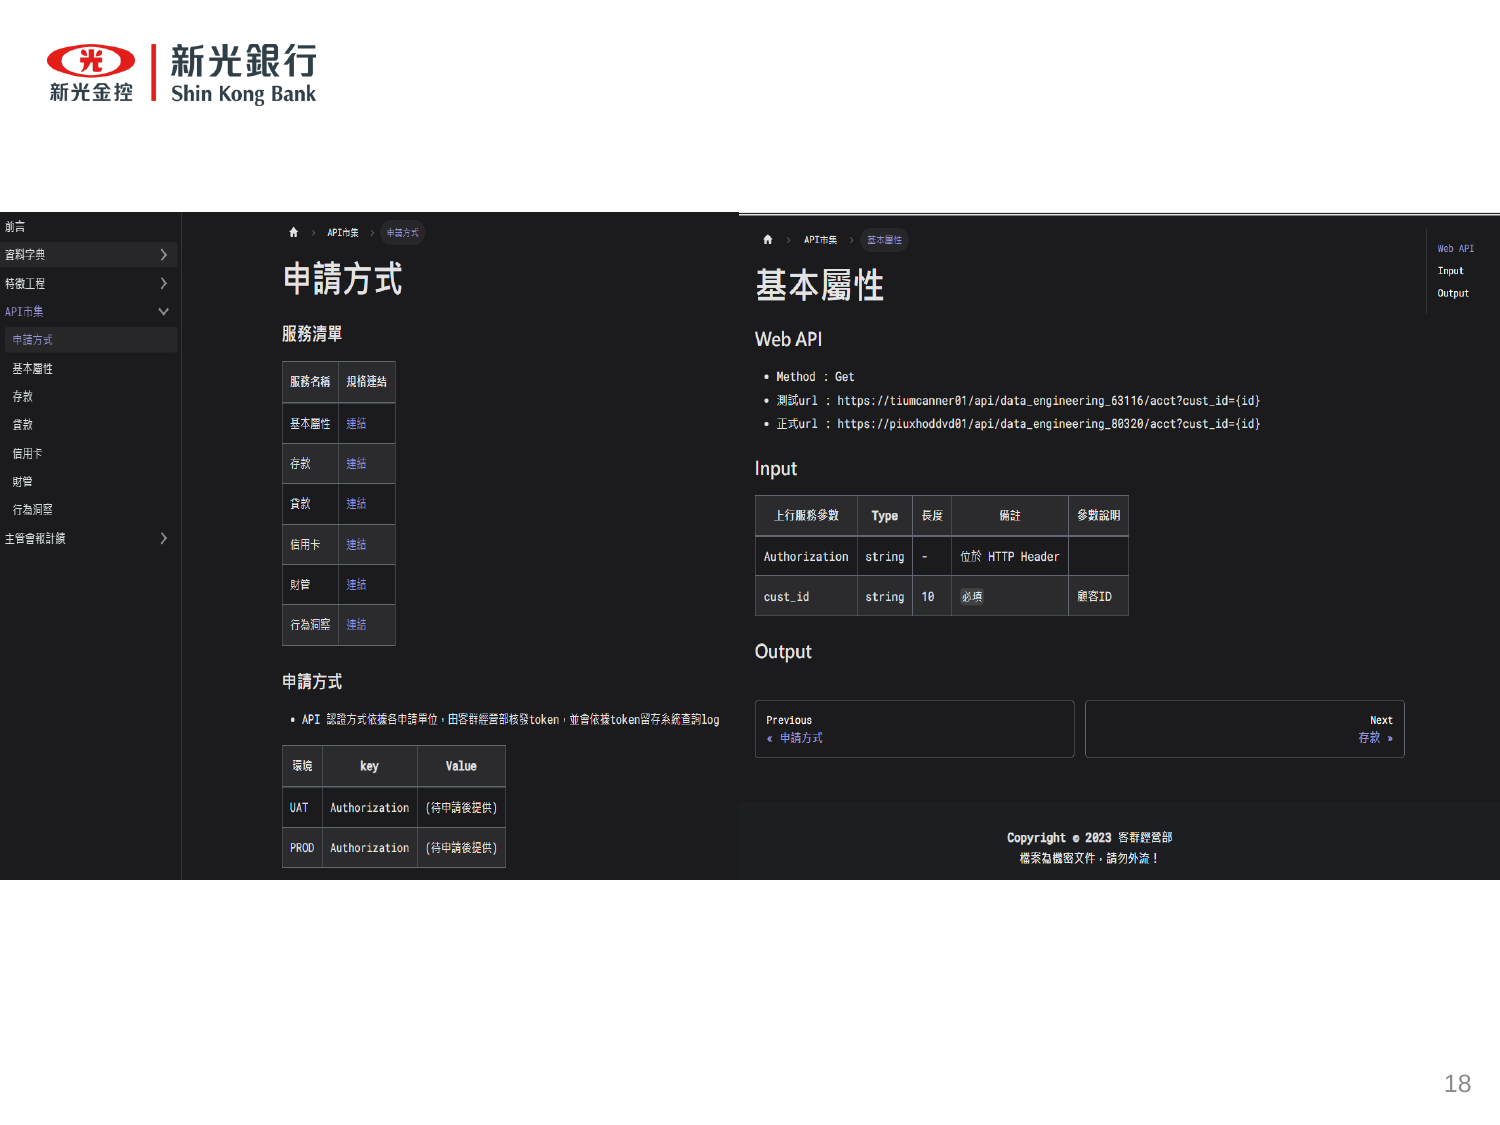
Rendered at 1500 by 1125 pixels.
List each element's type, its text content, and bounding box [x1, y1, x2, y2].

picture [47, 44, 316, 106]
slide_number 18 [1149, 1052, 1487, 1113]
picture [0, 212, 1500, 880]
